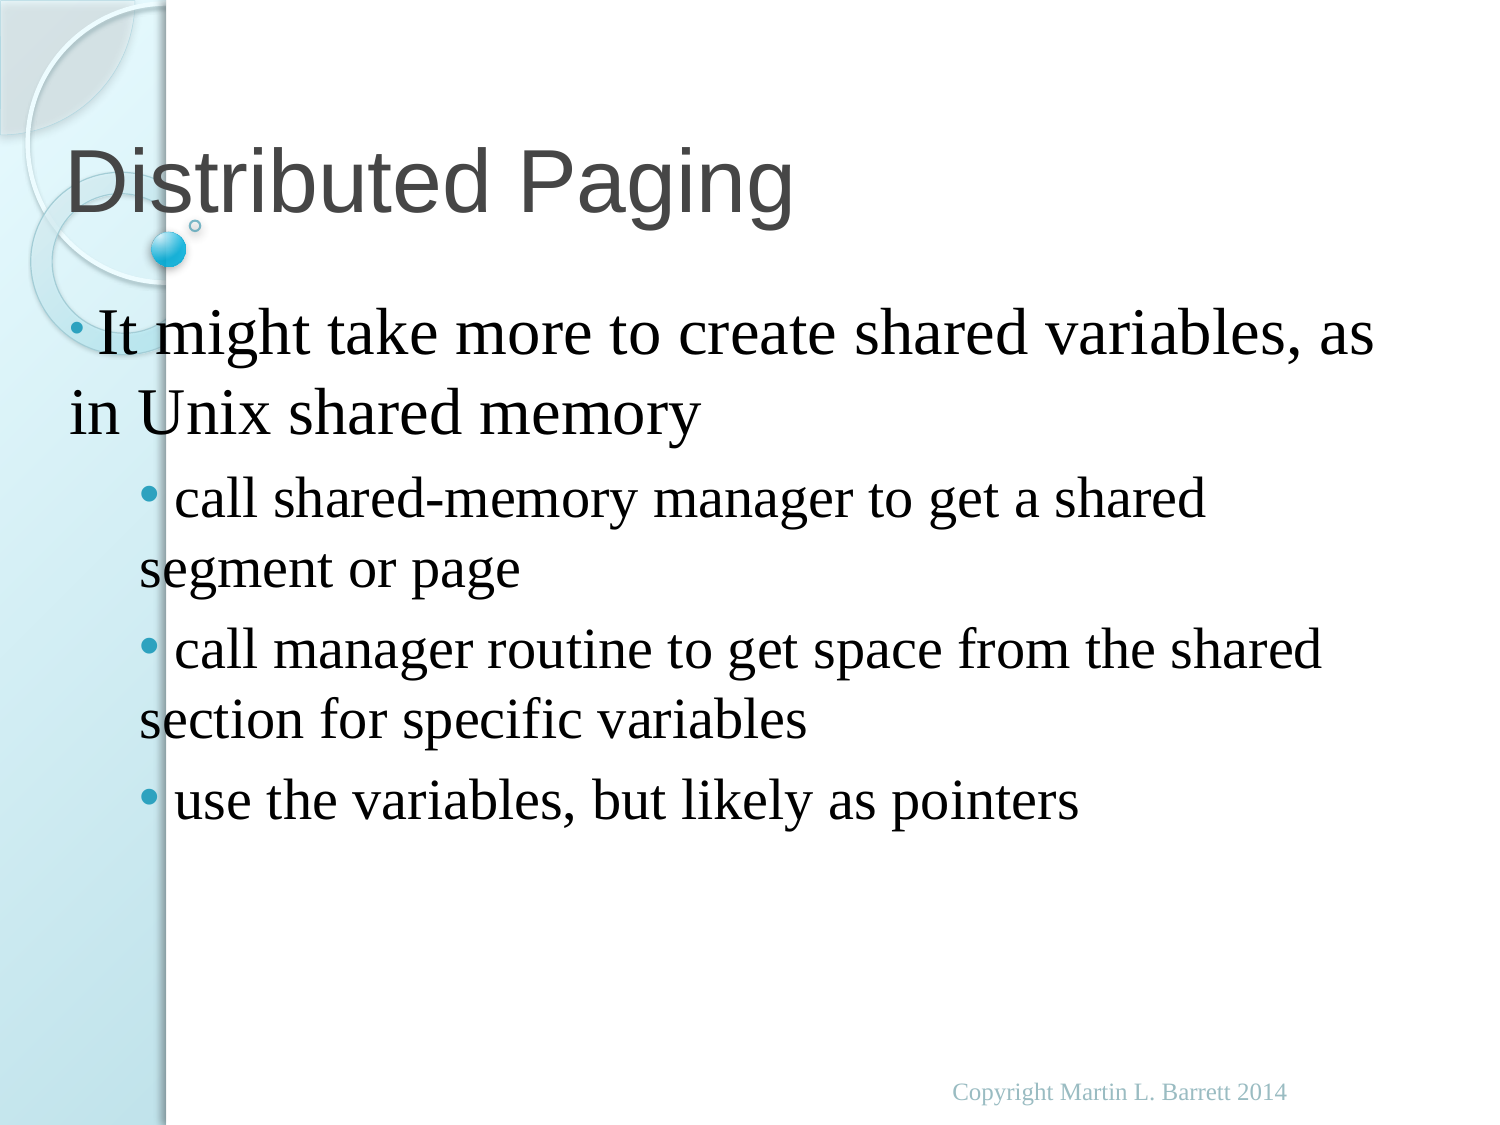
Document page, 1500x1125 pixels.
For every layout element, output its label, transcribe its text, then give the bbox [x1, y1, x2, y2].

title Distributed Paging [50, 75, 1400, 238]
footer Copyright Martin L. Barrett 2014 [937, 1034, 1413, 1113]
subtitle It might take more to create shared variables, as in Unix shared memory call shared-memory manager to get a shared segment or page call manager routine to get space from the shared section for specific variables use the variables, but likely as pointers [50, 287, 1400, 1063]
